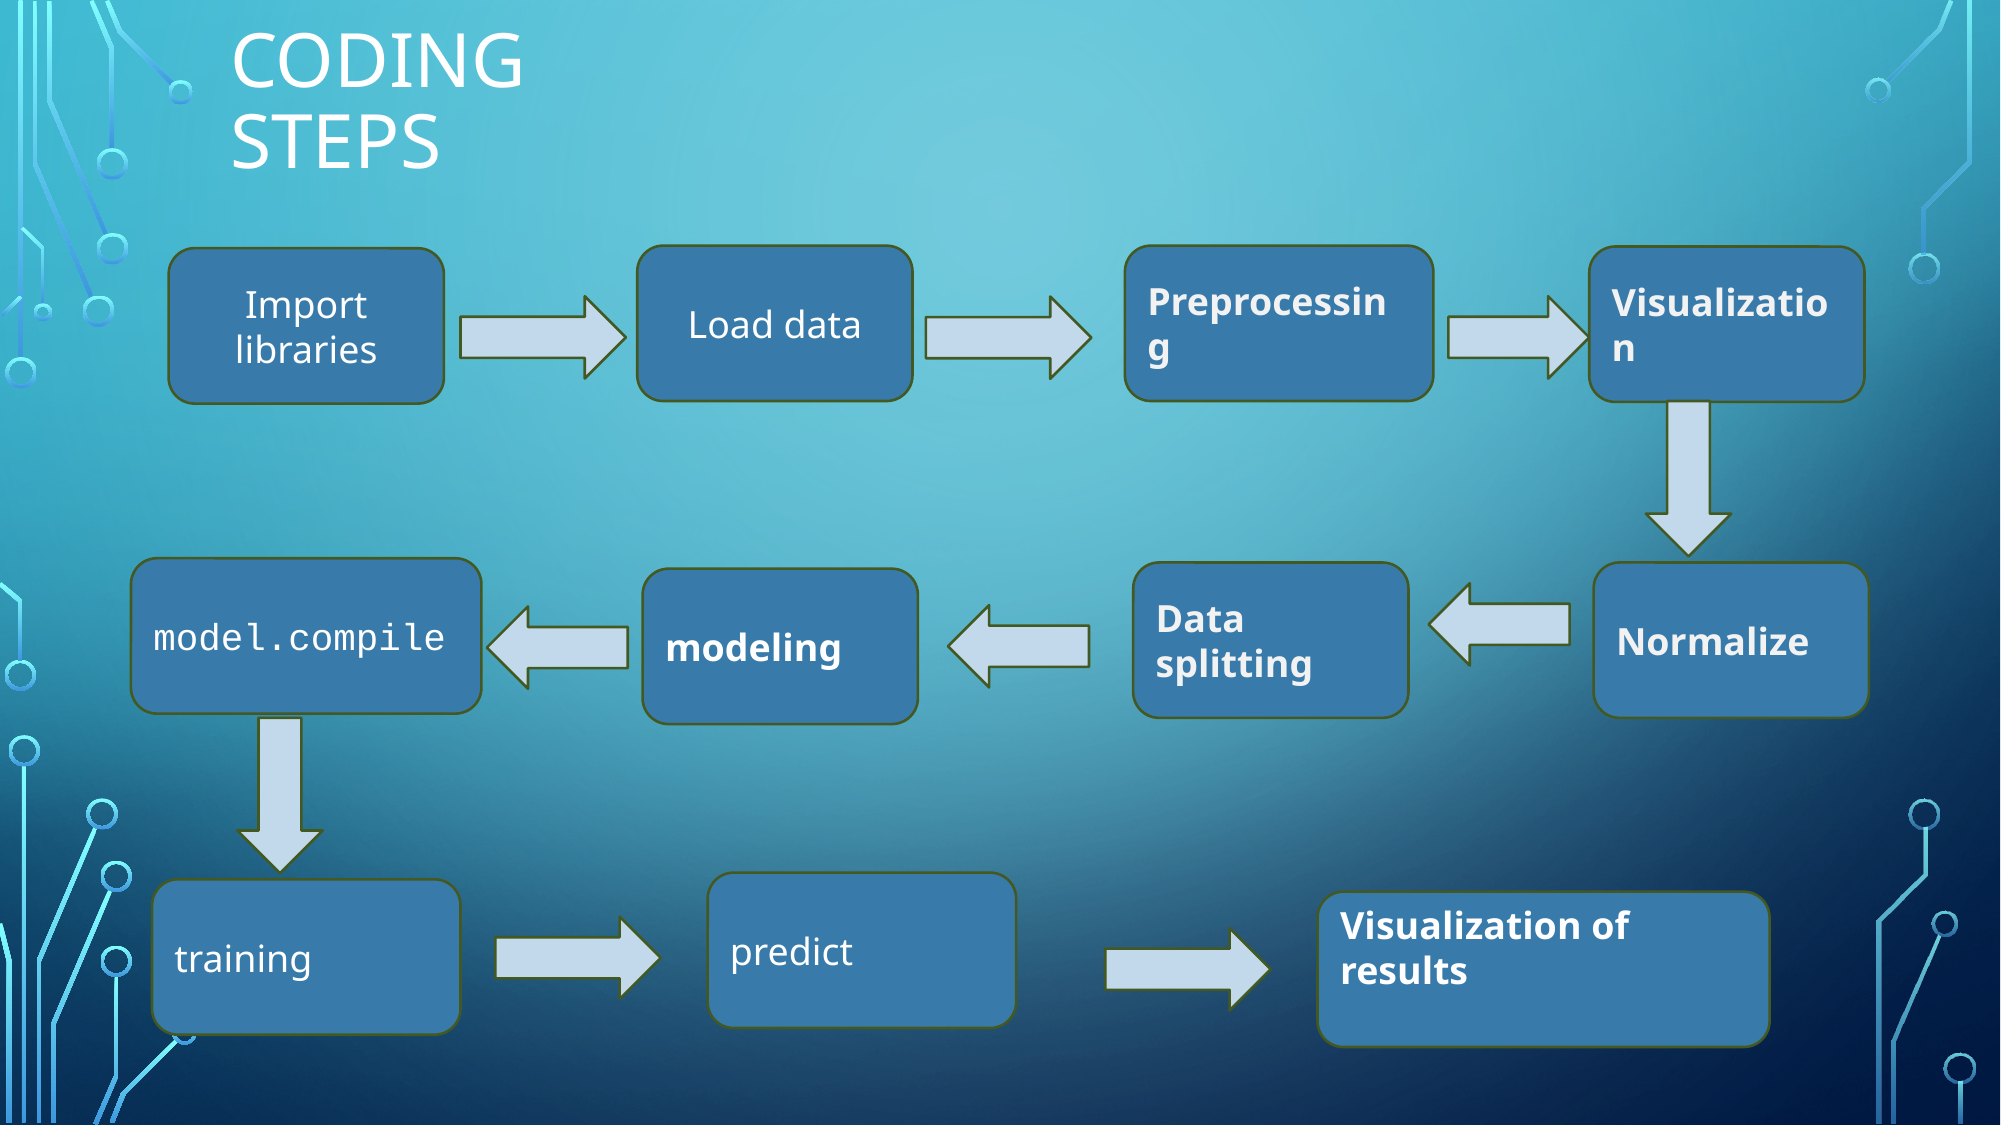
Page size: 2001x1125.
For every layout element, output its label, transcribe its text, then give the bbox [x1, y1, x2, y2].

text_box Visualization of results [1316, 890, 1771, 1049]
title Coding steps [215, 32, 748, 175]
text_box [924, 295, 1093, 381]
text_box training [150, 877, 462, 1037]
text_box [459, 295, 627, 380]
text_box Visualization [1587, 245, 1866, 404]
text_box Load data [635, 244, 914, 403]
text_box Normalize [1592, 561, 1871, 720]
text_box [1103, 926, 1272, 1012]
text_box Preprocessing [1123, 244, 1435, 403]
text_box [485, 605, 630, 690]
text_box Data splitting [1131, 561, 1410, 720]
text_box Import libraries [167, 246, 446, 405]
text_box model.compile [129, 556, 483, 715]
text_box predict [706, 871, 1018, 1030]
text_box [494, 915, 662, 1001]
text_box [1427, 582, 1571, 667]
text_box [1447, 295, 1591, 380]
text_box [947, 603, 1091, 689]
text_box [1644, 399, 1733, 558]
text_box modeling [641, 567, 920, 726]
text_box [235, 716, 324, 875]
